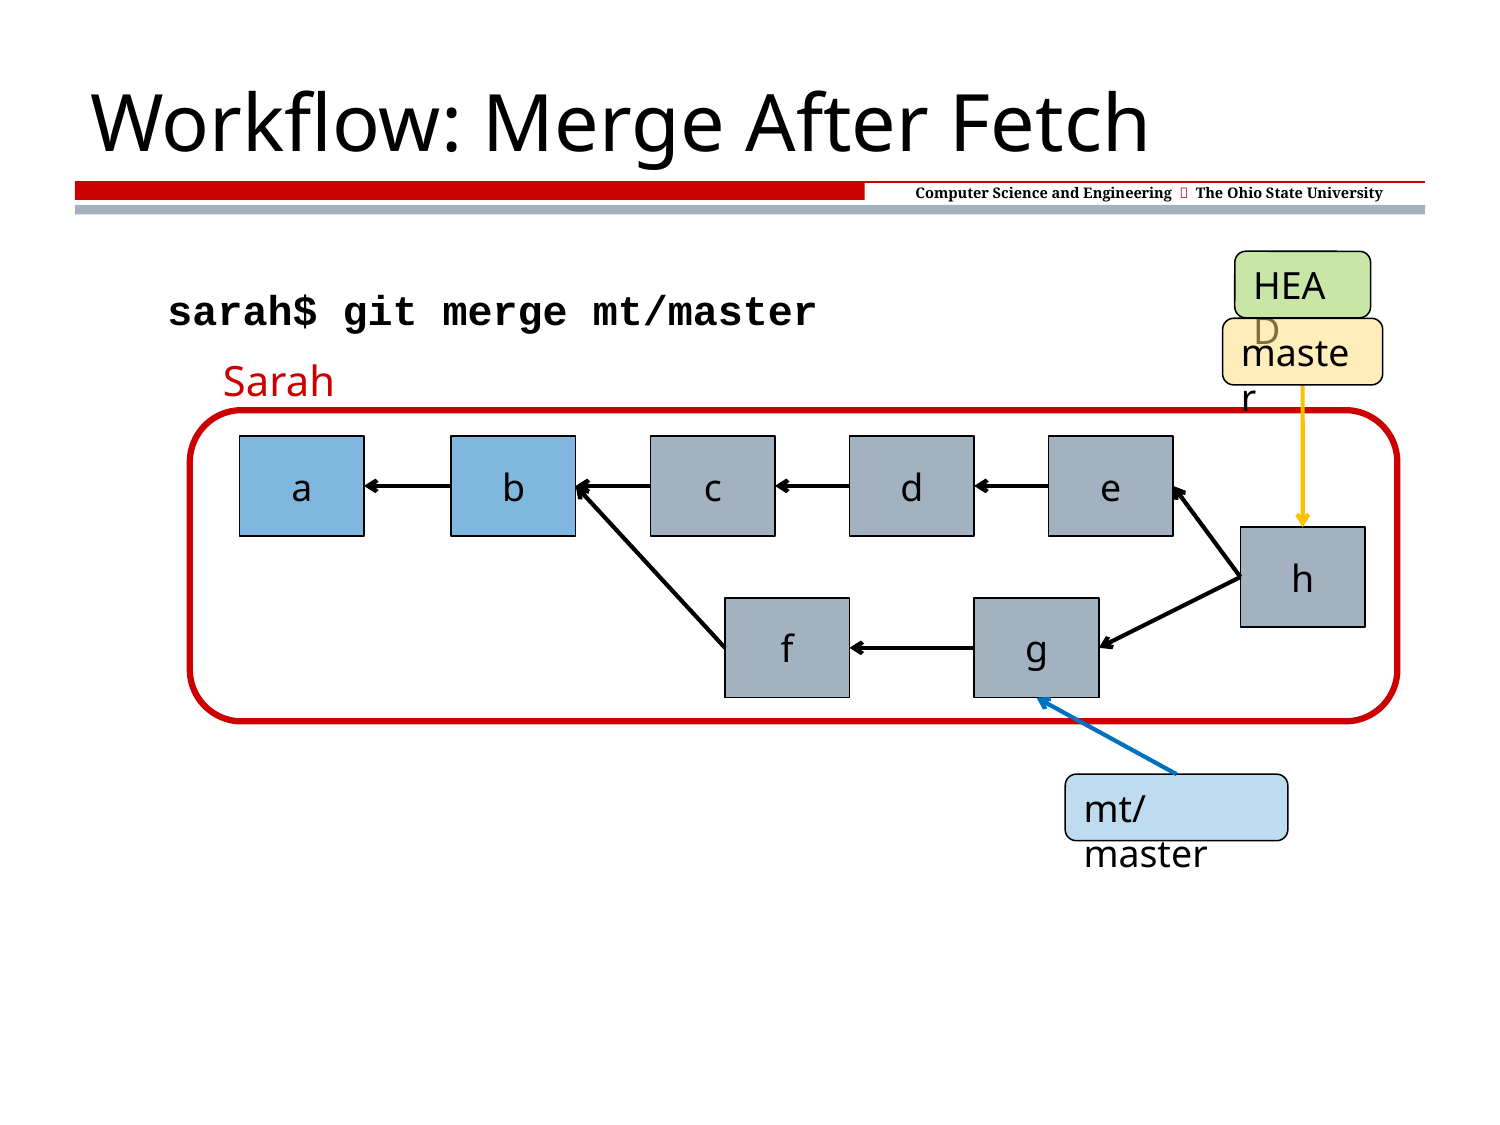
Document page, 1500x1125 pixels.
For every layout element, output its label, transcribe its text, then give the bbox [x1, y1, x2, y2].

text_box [1098, 576, 1241, 648]
title Workflow: Merge After Fetch [75, 37, 1425, 175]
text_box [1036, 697, 1177, 775]
text_box sarah$ git merge mt/master [152, 276, 833, 341]
text_box master [1222, 318, 1383, 385]
text_box HEAD [1234, 251, 1371, 318]
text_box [575, 485, 726, 648]
text_box e [1048, 436, 1174, 536]
text_box Sarah [208, 347, 351, 413]
text_box f [724, 597, 850, 698]
text_box mt/master [1065, 774, 1288, 841]
text_box h [1246, 527, 1366, 627]
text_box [1172, 485, 1241, 578]
text_box [189, 410, 1298, 722]
text_box g [974, 597, 1099, 698]
text_box [1099, 410, 1398, 722]
